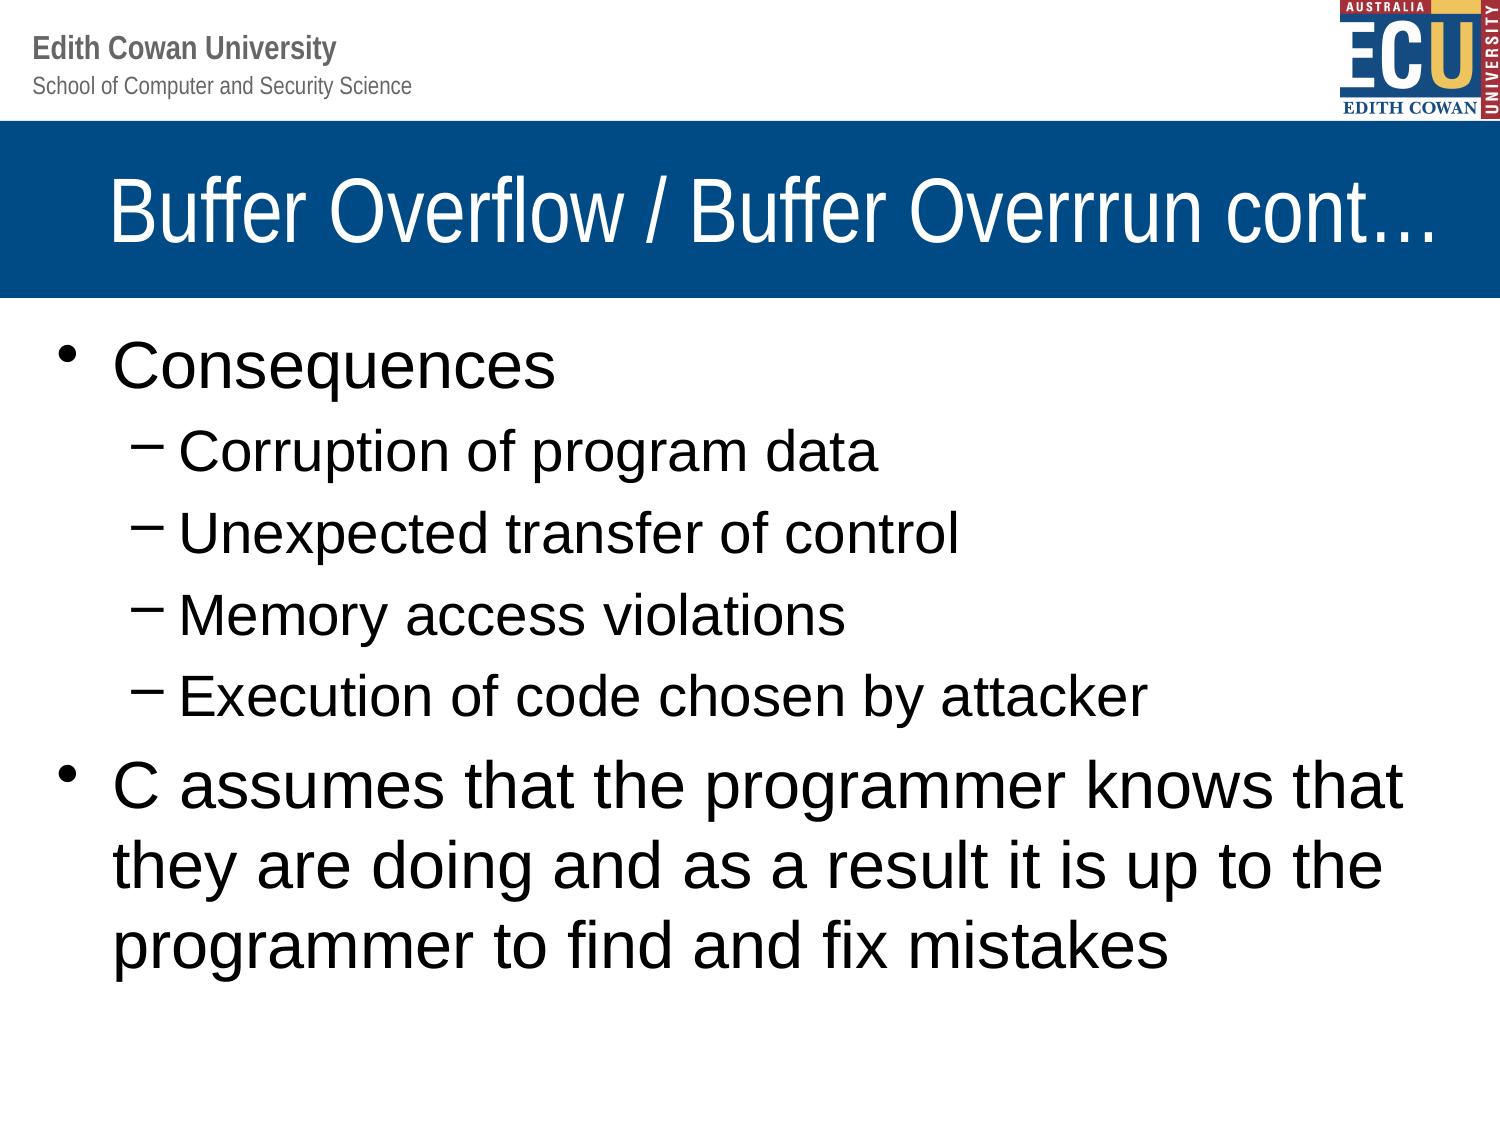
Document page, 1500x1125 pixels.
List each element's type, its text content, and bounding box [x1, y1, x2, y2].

title Buffer Overflow / Buffer Overrrun cont… [40, 123, 1460, 289]
list Consequences Corruption of program data Unexpected transfer of control Memory access violations Execution of code chosen by attacker C assumes that the programmer knows that they are doing and as a result it is up to the programmer to find and fix mistakes [40, 314, 1460, 1083]
picture [1340, 0, 1500, 119]
